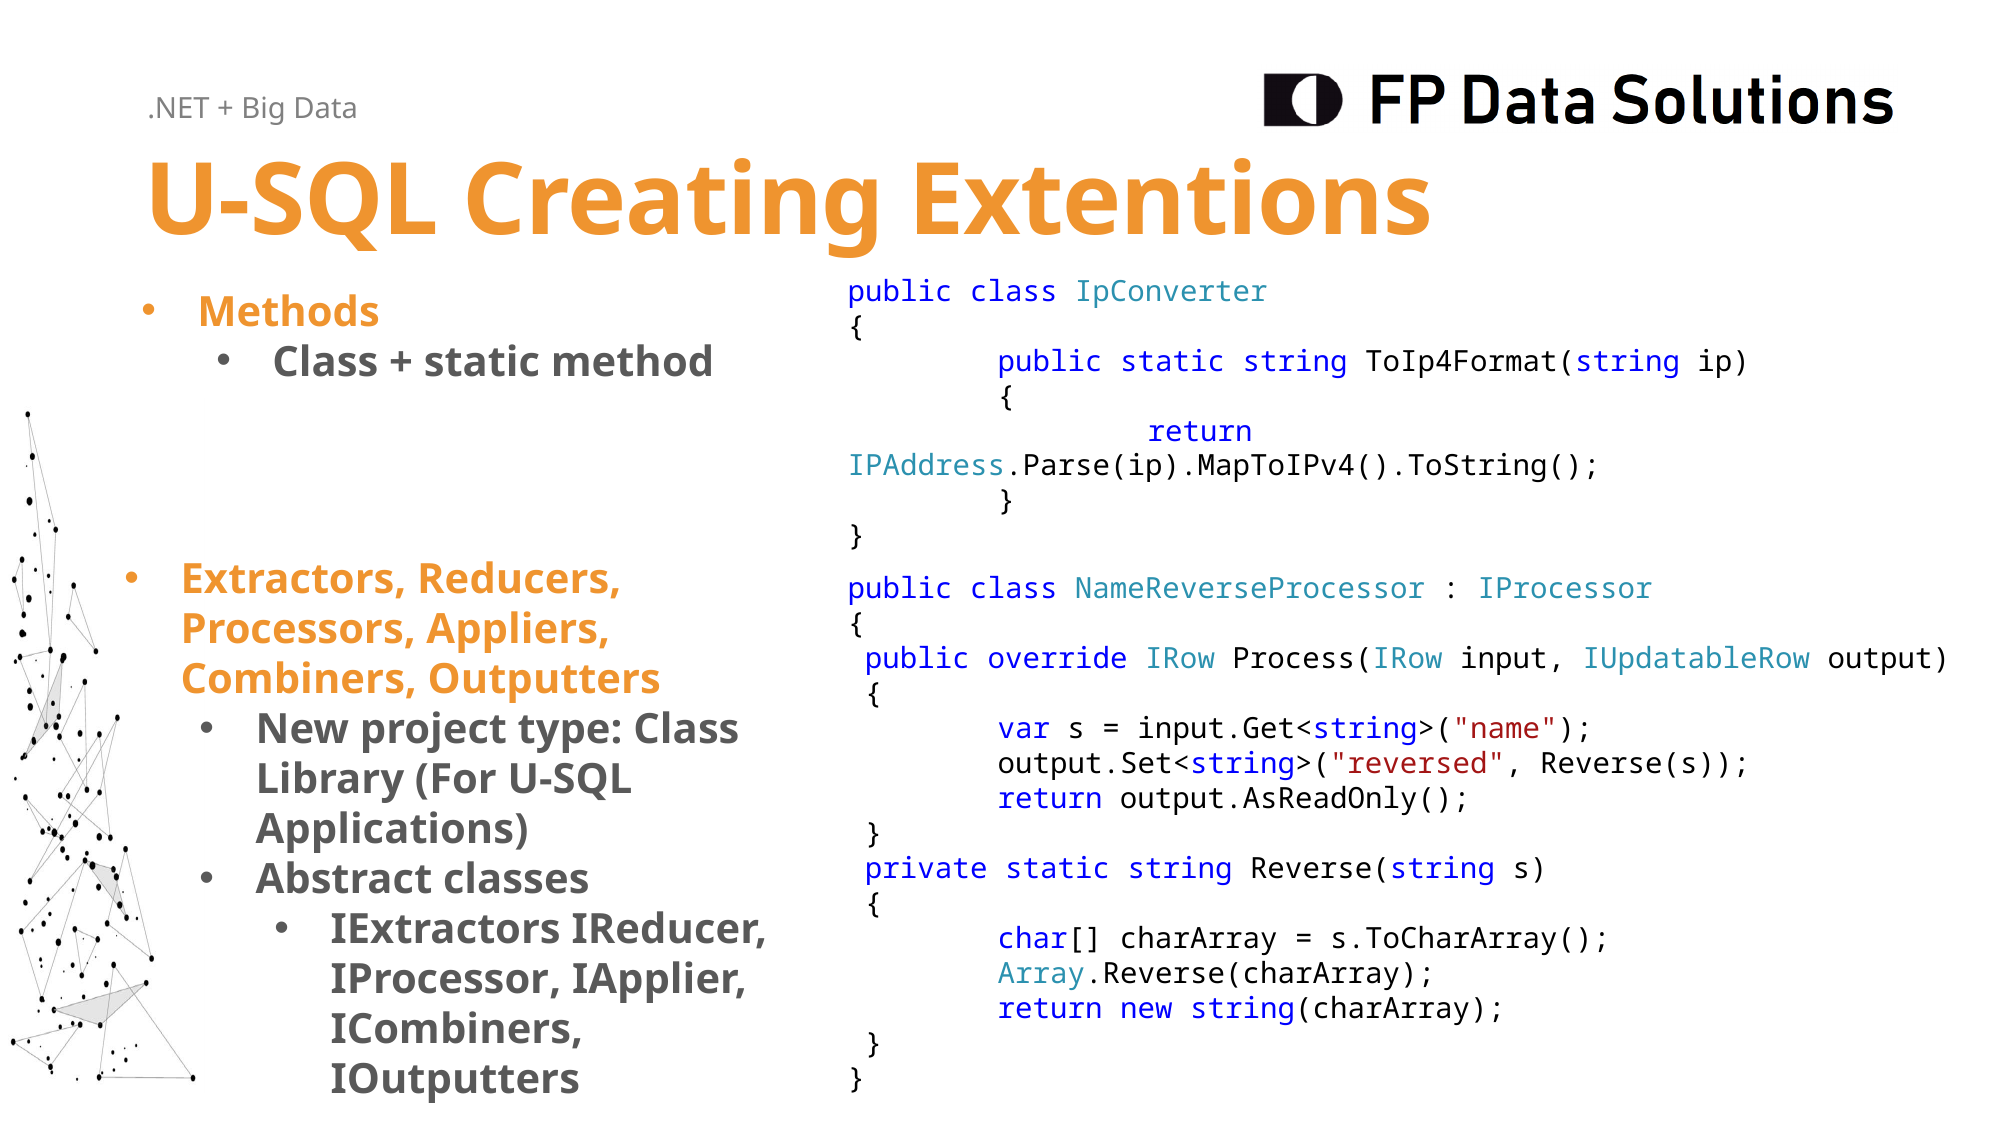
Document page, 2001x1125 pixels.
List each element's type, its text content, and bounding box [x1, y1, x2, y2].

picture [0, 398, 205, 1093]
list U-SQL Creating Extentions [129, 140, 1833, 298]
text_box Extractors, Reducers, Processors, Appliers, Combiners, Outputters New project type: Class Library (For U-SQL Applications) Abstract classes IExtractors IReducer, IProcessor, IApplier, ICombiners, IOutputters [109, 544, 813, 1125]
text_box public class NameReverseProcessor : IProcessor { public override IRow Process(IRow input, IUpdatableRow output) { var s = input.Get<string>("name"); output.Set<string>("reversed", Reverse(s)); return output.AsReadOnly(); } private static string Reverse(string s) { char[] charArray = s.ToCharArray(); Array.Reverse(charArray); return new string(charArray); } } [832, 562, 1977, 1125]
text_box public class IpConverter { public static string ToIp4Format(string ip) { return IPAddress.Parse(ip).MapToIPv4().ToString(); } } [832, 264, 1977, 562]
picture [1257, 64, 1898, 133]
text_box Methods Class + static method [126, 276, 793, 442]
